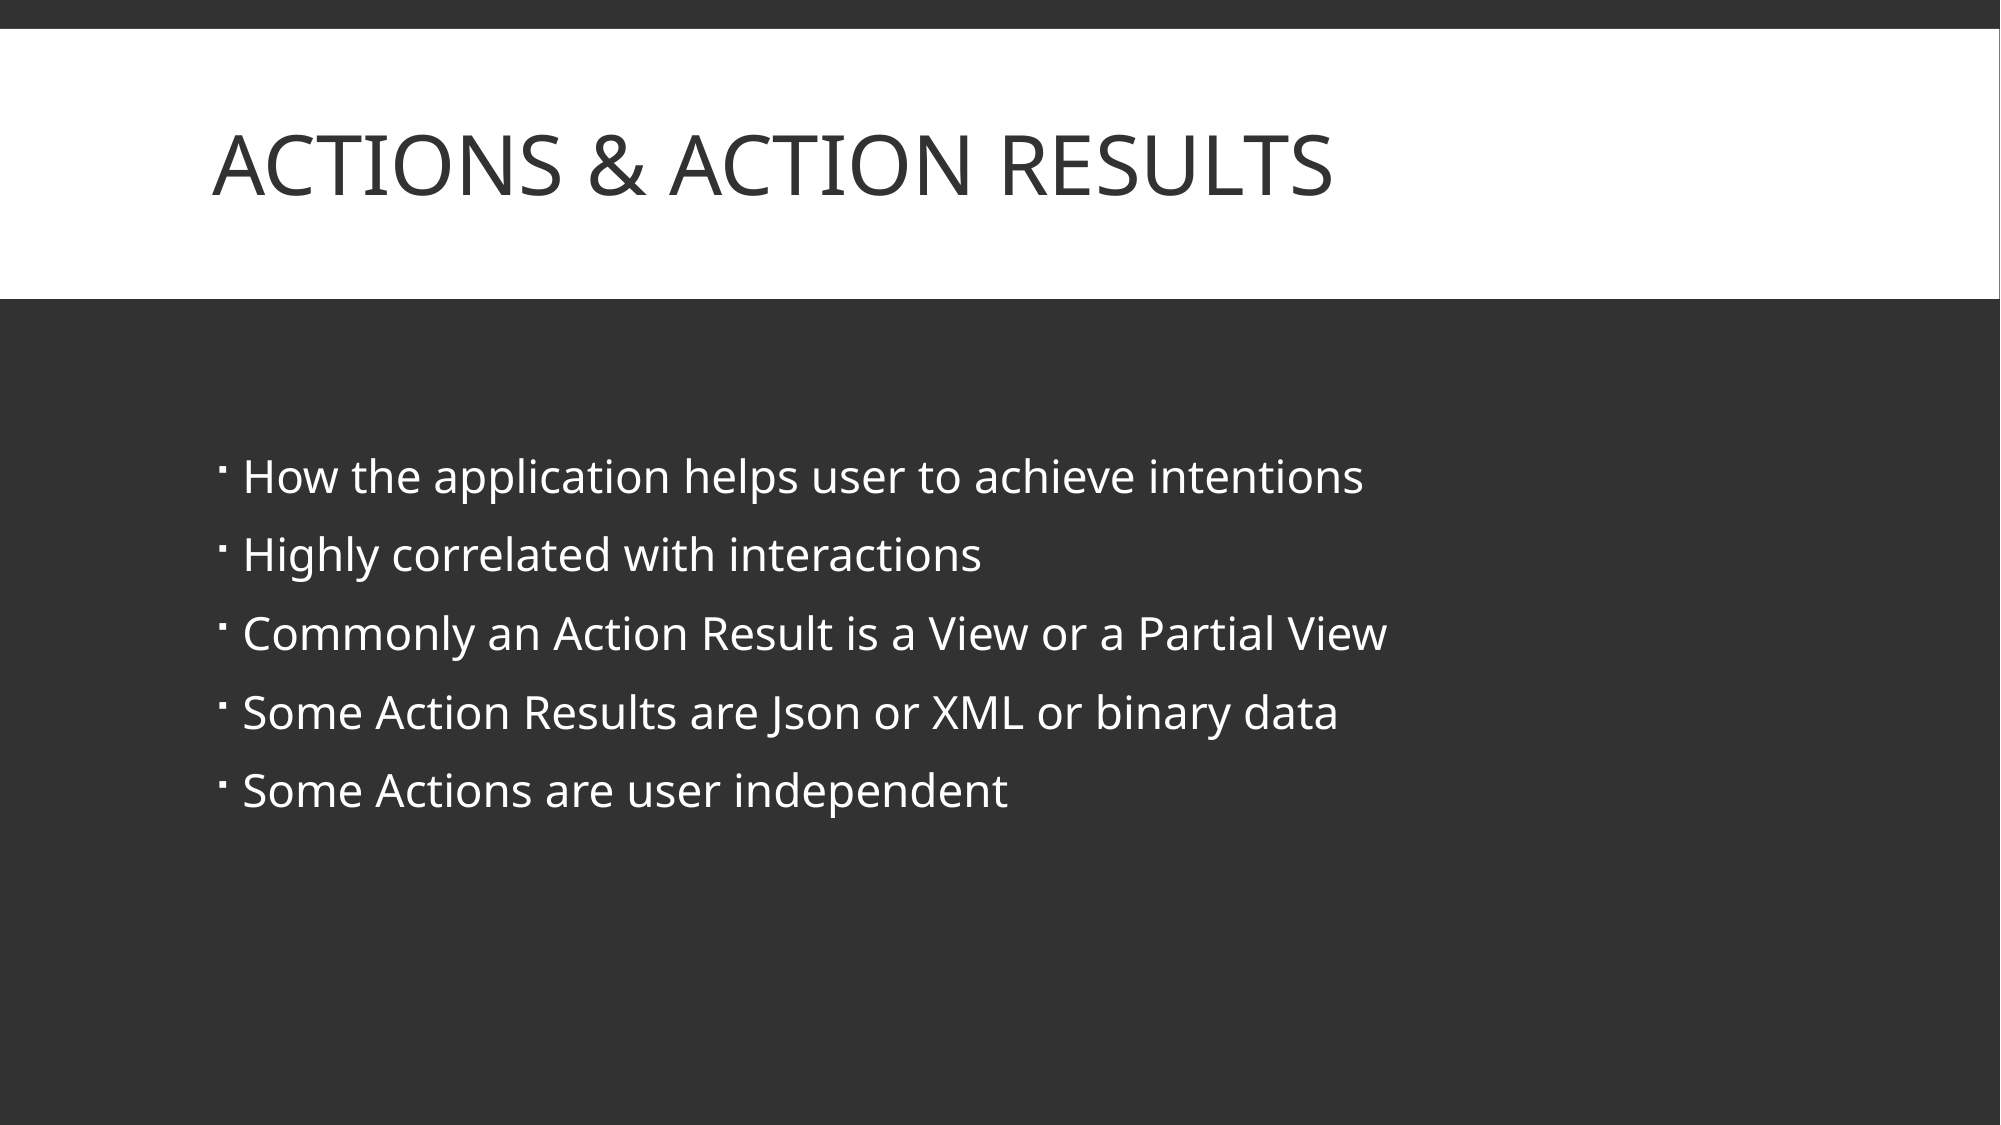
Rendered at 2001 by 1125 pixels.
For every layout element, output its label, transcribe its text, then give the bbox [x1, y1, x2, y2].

title Actions & Action Results [197, 46, 1803, 295]
list How the application helps user to achieve intentions Highly correlated with interactions Commonly an Action Result is a View or a Partial View Some Action Results are Json or XML or binary data Some Actions are user independent [197, 329, 1803, 1020]
